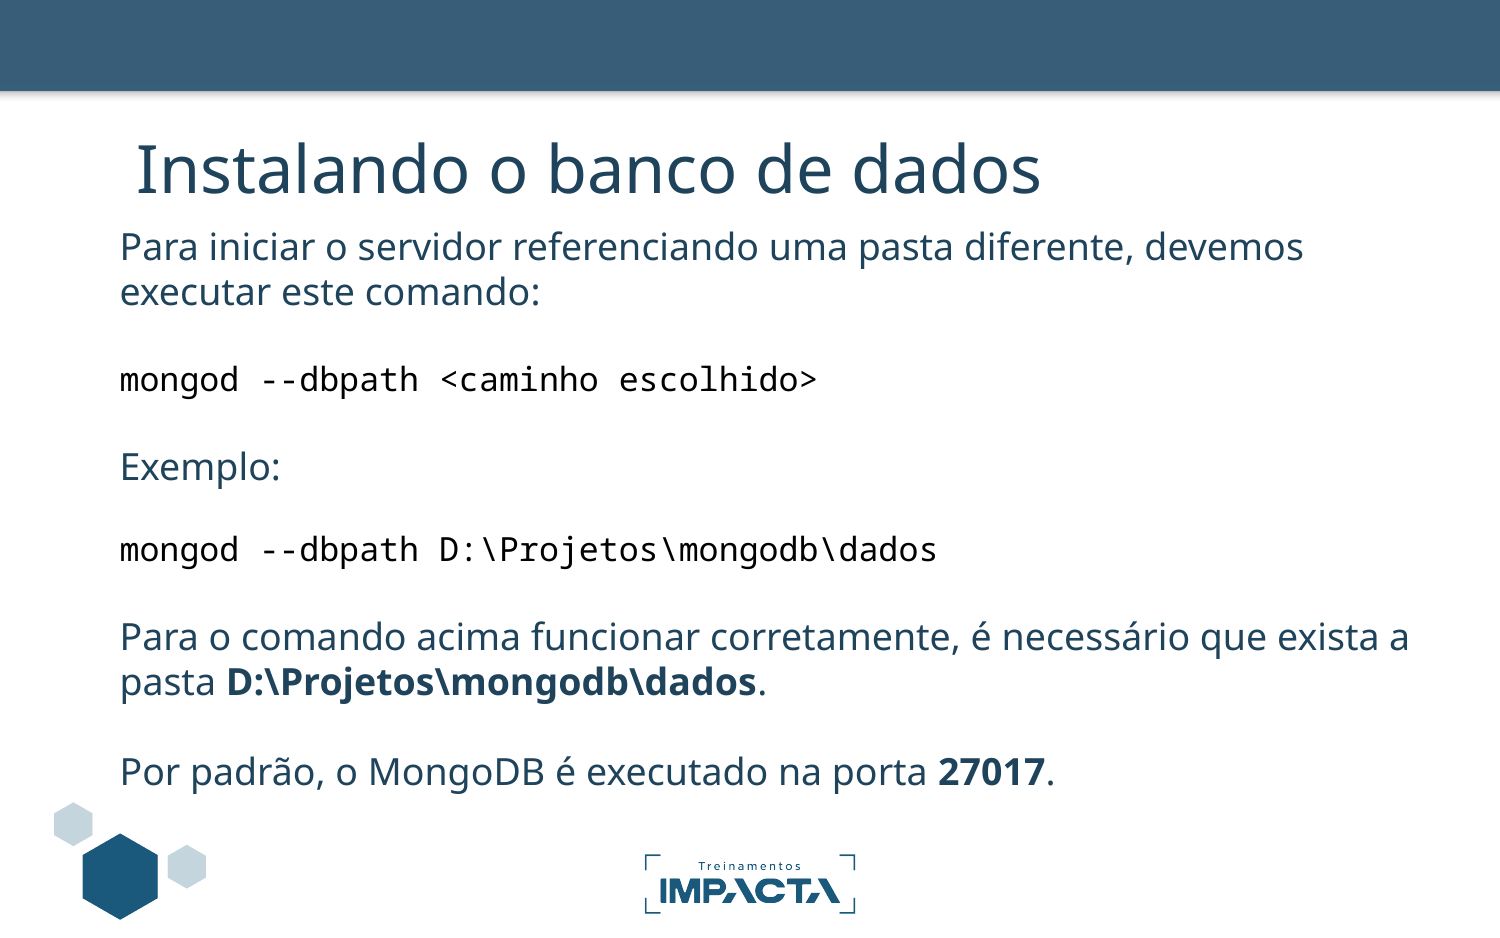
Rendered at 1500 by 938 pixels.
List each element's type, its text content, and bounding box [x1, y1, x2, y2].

text_box [0, 0, 1500, 92]
text_box Instalando o banco de dados [121, 119, 1060, 215]
picture [633, 847, 867, 921]
picture [54, 802, 206, 921]
text_box Para iniciar o servidor referenciando uma pasta diferente, devemos executar este comando: mongod --dbpath <caminho escolhido> Exemplo: mongod --dbpath D:\Projetos\mongodb\dados Para o comando acima funcionar corretamente, é necessário que exista a pasta D:\Projetos\mongodb\dados. Por padrão, o MongoDB é executado na porta 27017. [104, 215, 1429, 801]
